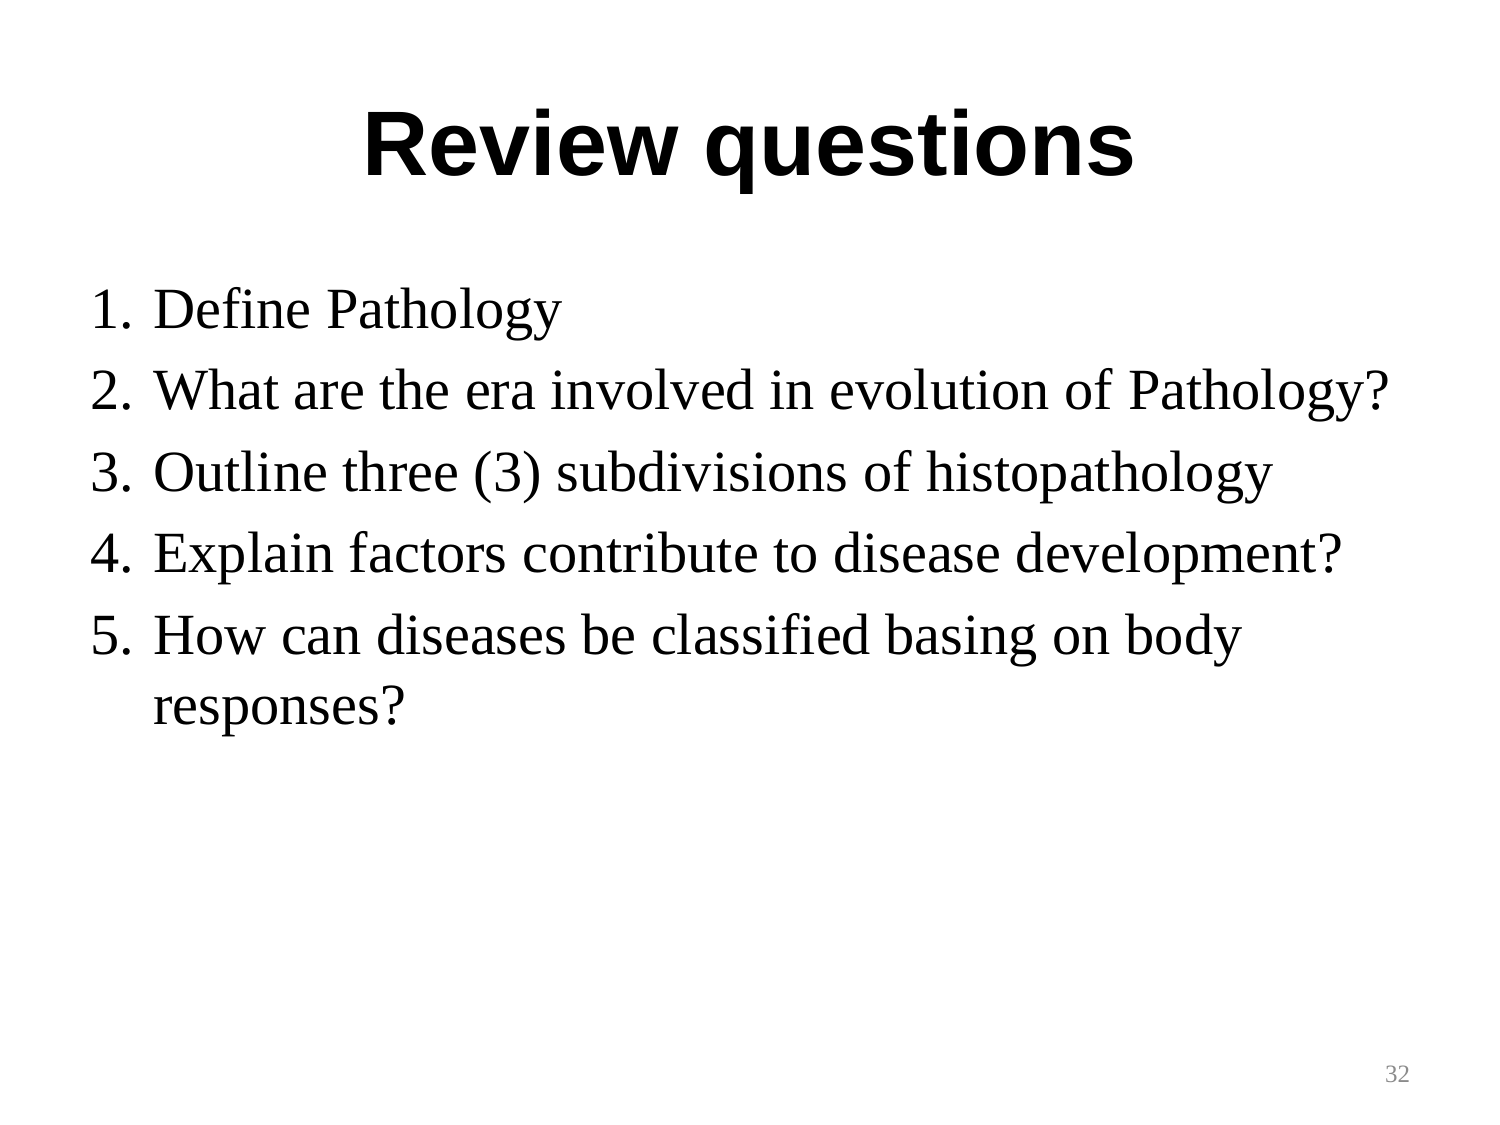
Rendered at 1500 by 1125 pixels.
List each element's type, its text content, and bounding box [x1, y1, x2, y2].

slide_number 32 [1074, 1042, 1425, 1103]
list Define Pathology What are the era involved in evolution of Pathology? Outline three (3) subdivisions of histopathology Explain factors contribute to disease development? How can diseases be classified basing on body responses? [75, 262, 1425, 1005]
title Review questions [75, 45, 1425, 233]
